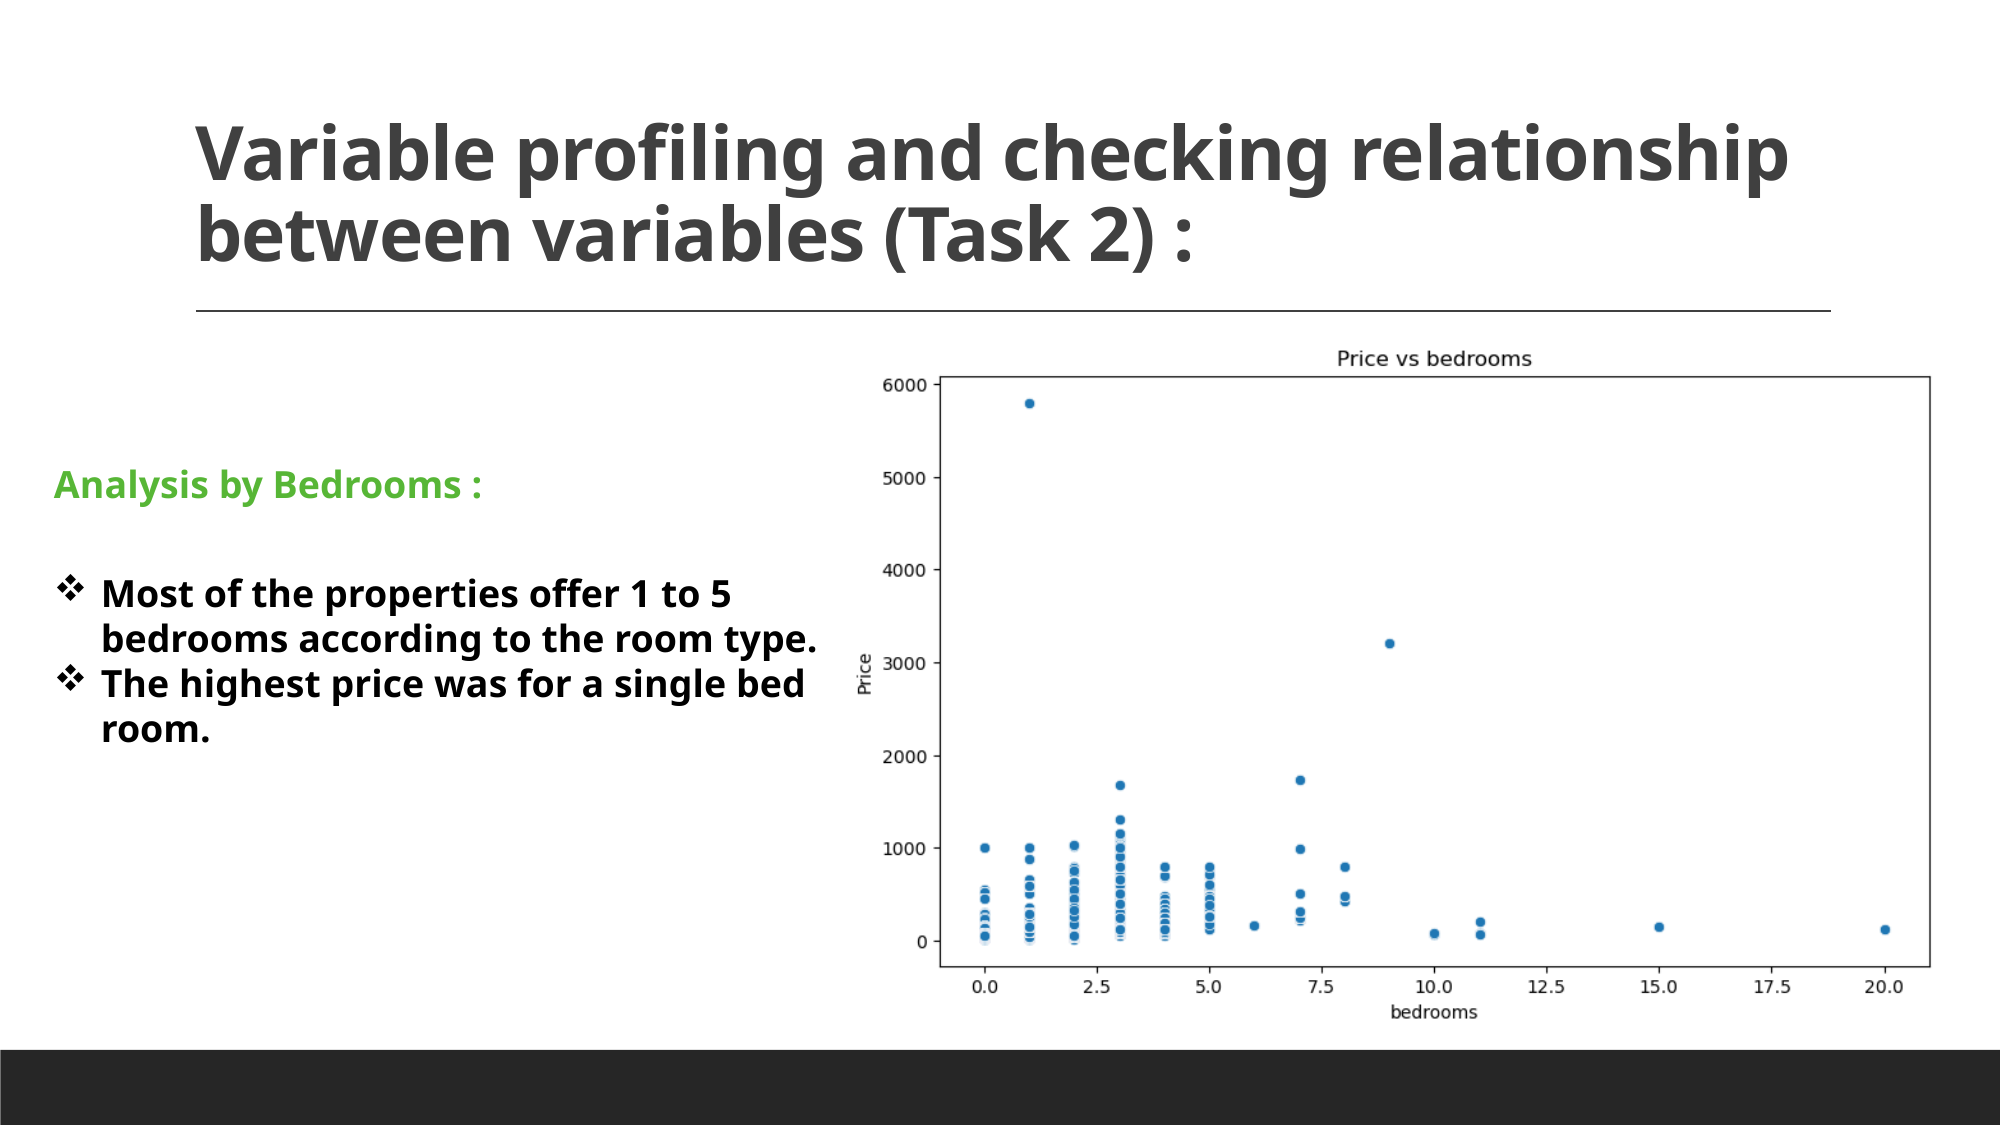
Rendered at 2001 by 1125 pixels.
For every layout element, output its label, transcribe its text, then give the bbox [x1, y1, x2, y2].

text_box Analysis by Bedrooms : [39, 453, 734, 514]
title Variable profiling and checking relationship between variables (Task 2) : [180, 47, 1830, 285]
picture [844, 338, 1941, 1035]
text_box Most of the properties offer 1 to 5 bedrooms according to the room type. The highest price was for a single bed room. [39, 562, 841, 758]
